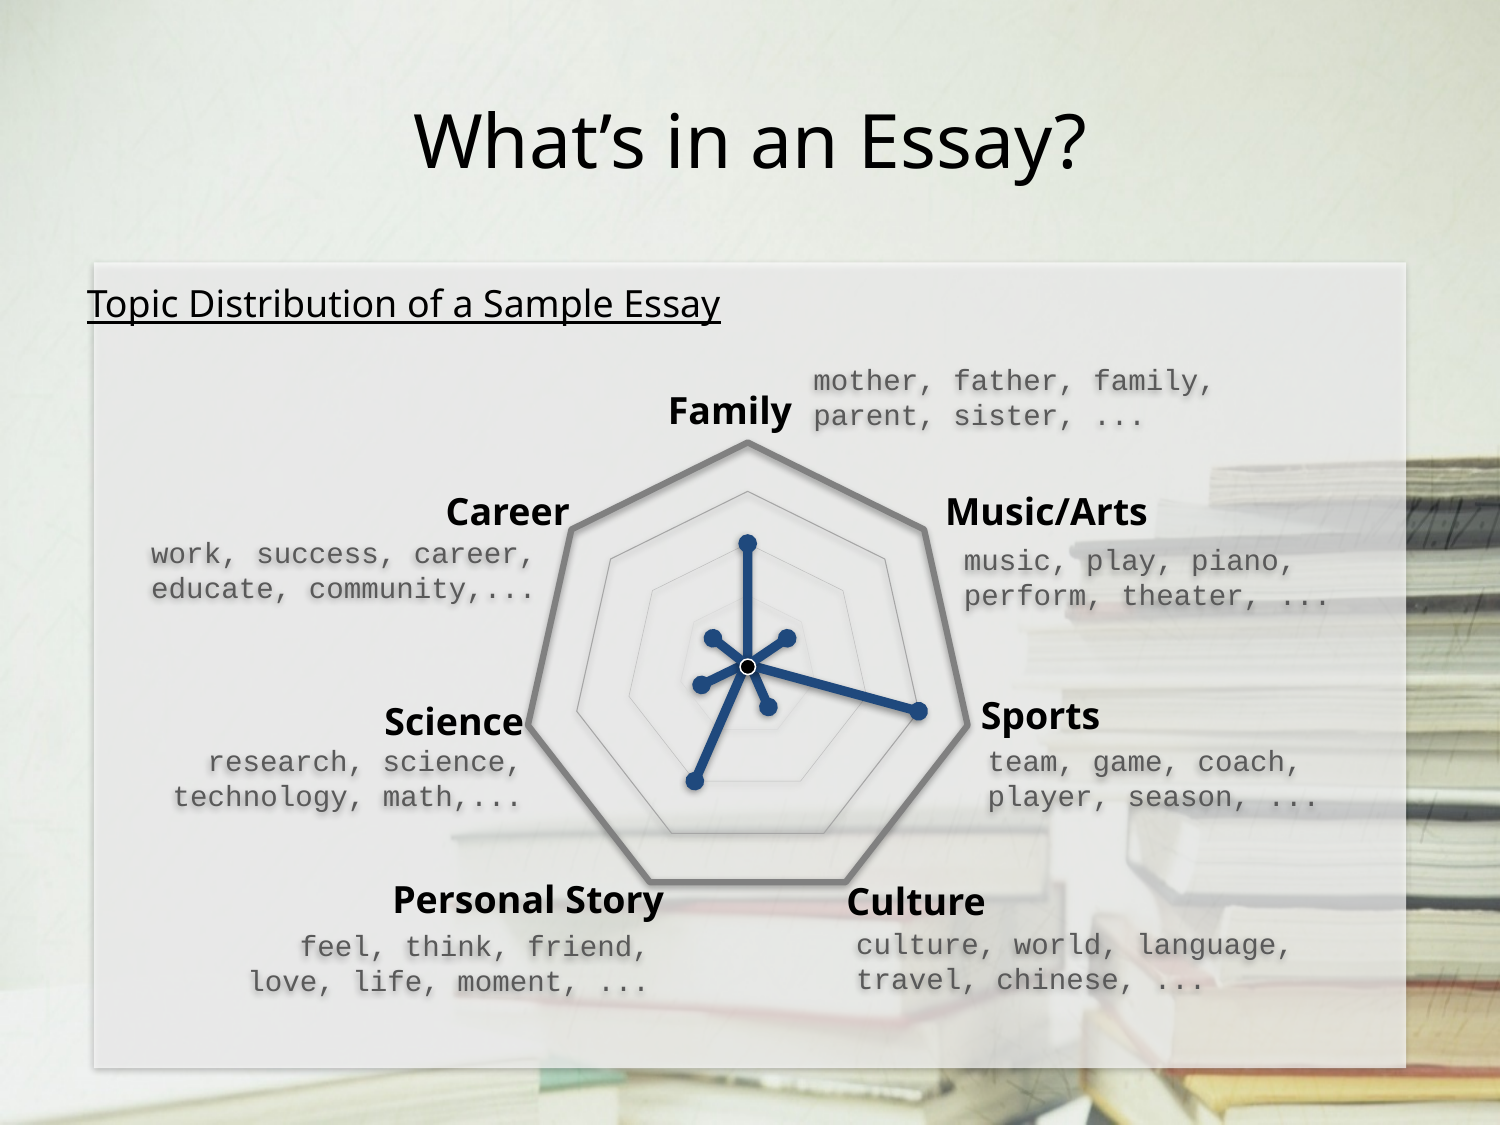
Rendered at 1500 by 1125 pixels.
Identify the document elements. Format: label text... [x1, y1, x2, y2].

text_box Career [430, 480, 522, 520]
text_box Science [369, 690, 522, 728]
picture [0, 0, 1500, 1125]
text_box Topic Distribution of a Sample Essay [72, 273, 736, 333]
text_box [527, 442, 968, 883]
text_box Culture [831, 870, 1001, 931]
text_box team, game, coach, player, season, ... [973, 730, 1378, 826]
text_box culture, world, language, travel, chinese, ... [841, 912, 1333, 1008]
text_box Personal Story [377, 868, 679, 928]
text_box Music/Arts [973, 480, 1163, 527]
text_box music, play, piano, perform, theater, ... [973, 528, 1358, 625]
text_box feel, think, friend, love, life, moment, ... [225, 914, 665, 1011]
text_box research, science, technology, math,... [129, 730, 522, 826]
text_box Sports [973, 684, 1116, 728]
text_box work, success, career, educate, community,... [133, 521, 522, 617]
title What’s in an Essay? [75, 45, 1425, 233]
text_box mother, father, family, parent, sister, ... [798, 348, 1246, 444]
text_box Family [653, 379, 793, 440]
